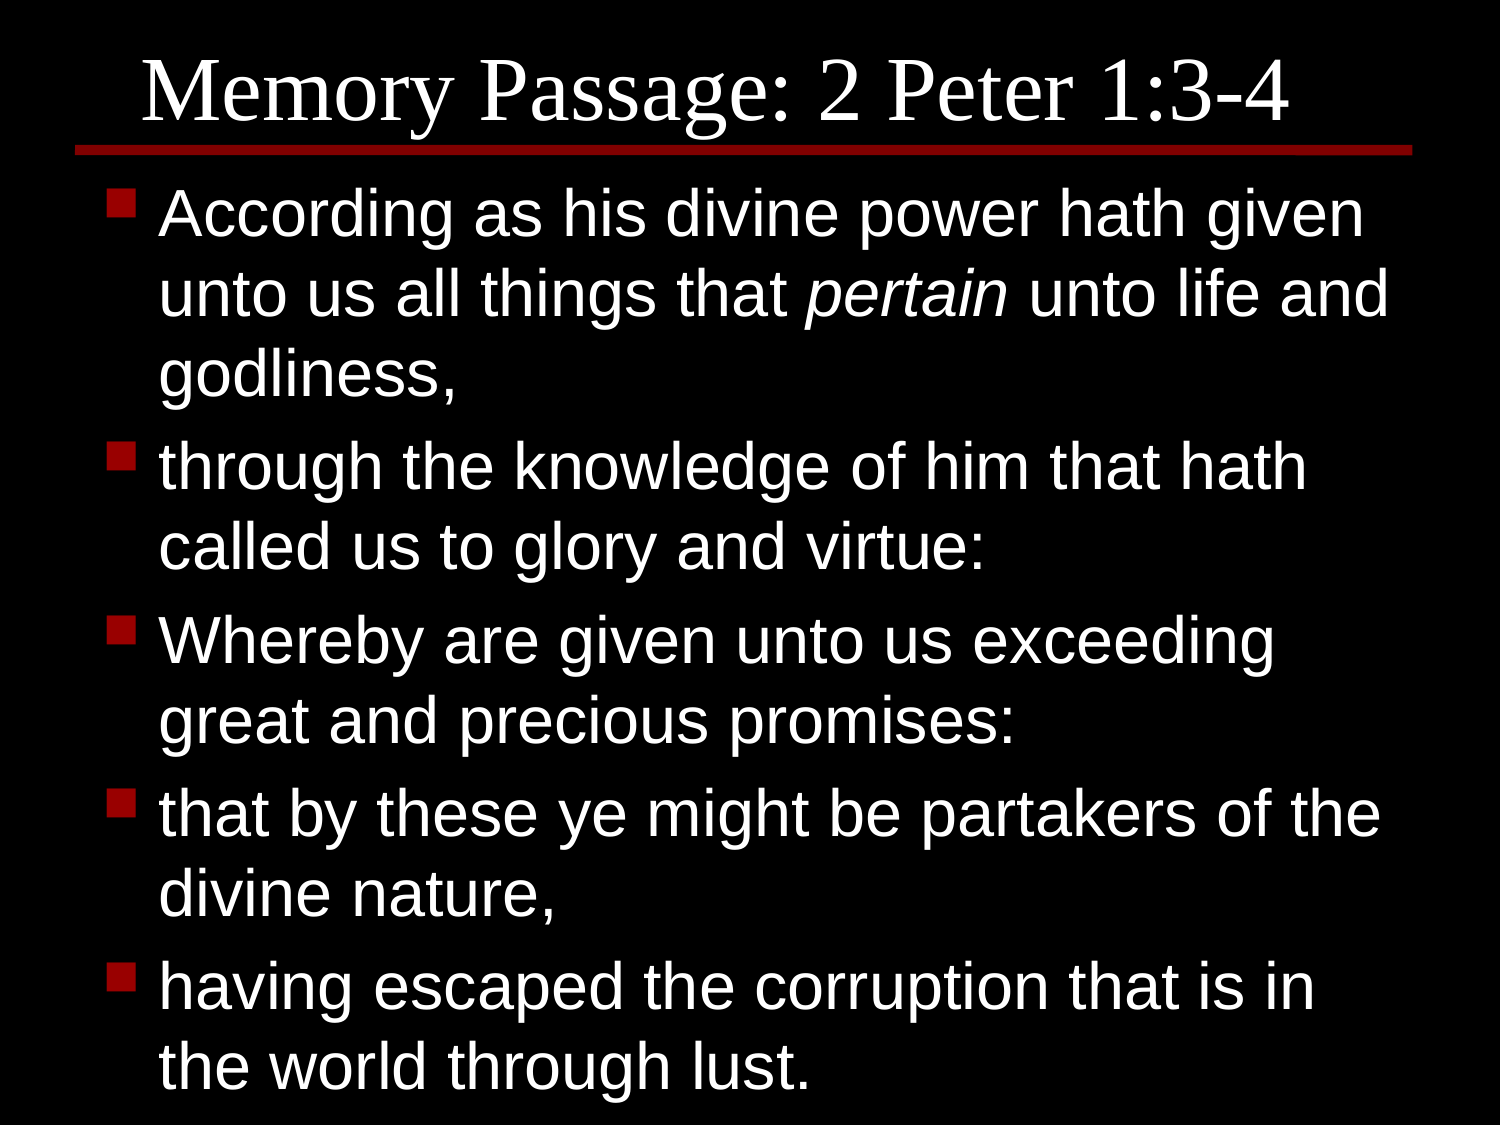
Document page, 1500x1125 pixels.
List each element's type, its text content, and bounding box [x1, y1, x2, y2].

list According as his divine power hath given unto us all things that pertain unto life and godliness, through the knowledge of him that hath called us to glory and virtue: Whereby are given unto us exceeding great and precious promises: that by these ye might be partakers of the divine nature, having escaped the corruption that is in the world through lust. [87, 162, 1425, 775]
title Memory Passage: 2 Peter 1:3-4 [125, 0, 1336, 162]
